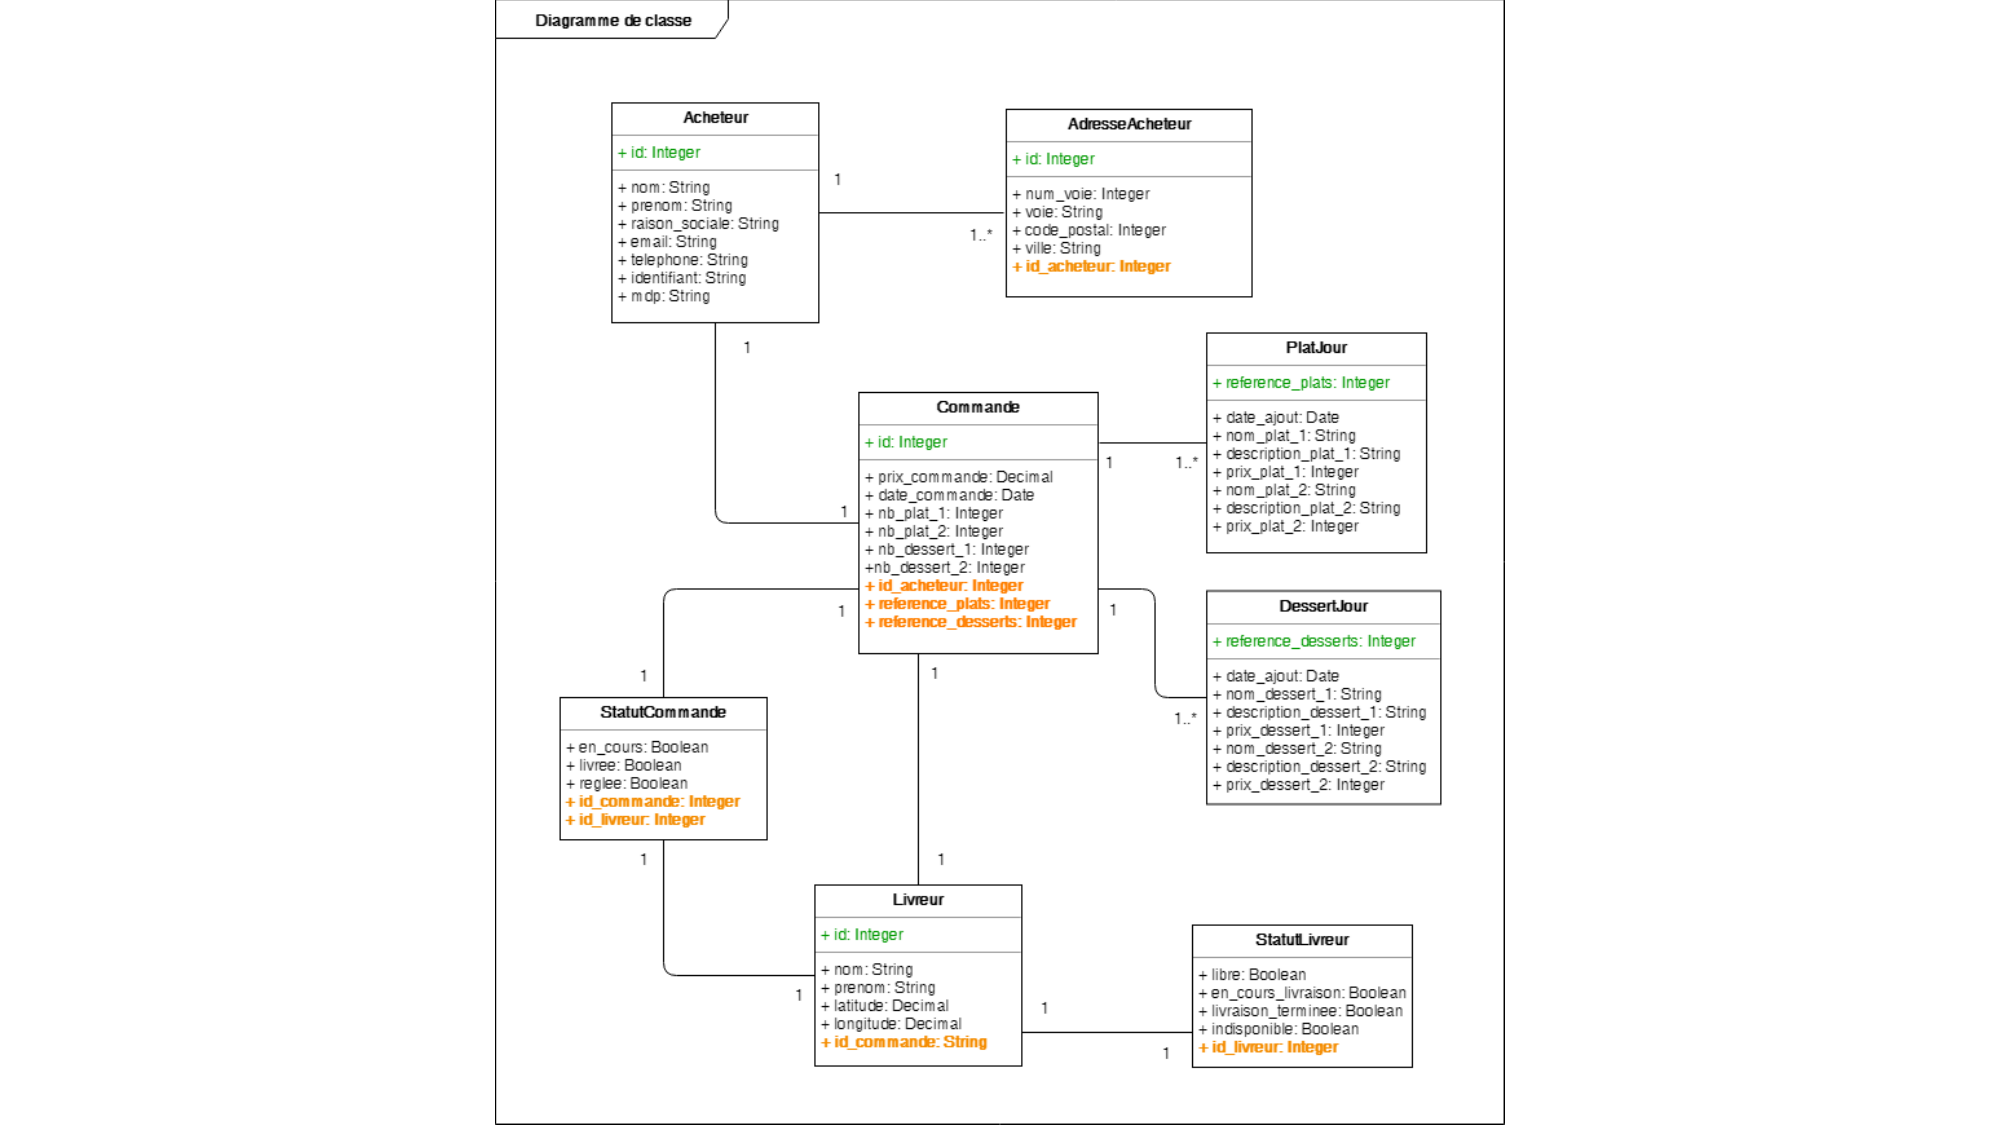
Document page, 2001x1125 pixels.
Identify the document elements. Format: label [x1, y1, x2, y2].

picture [495, 0, 1505, 1125]
